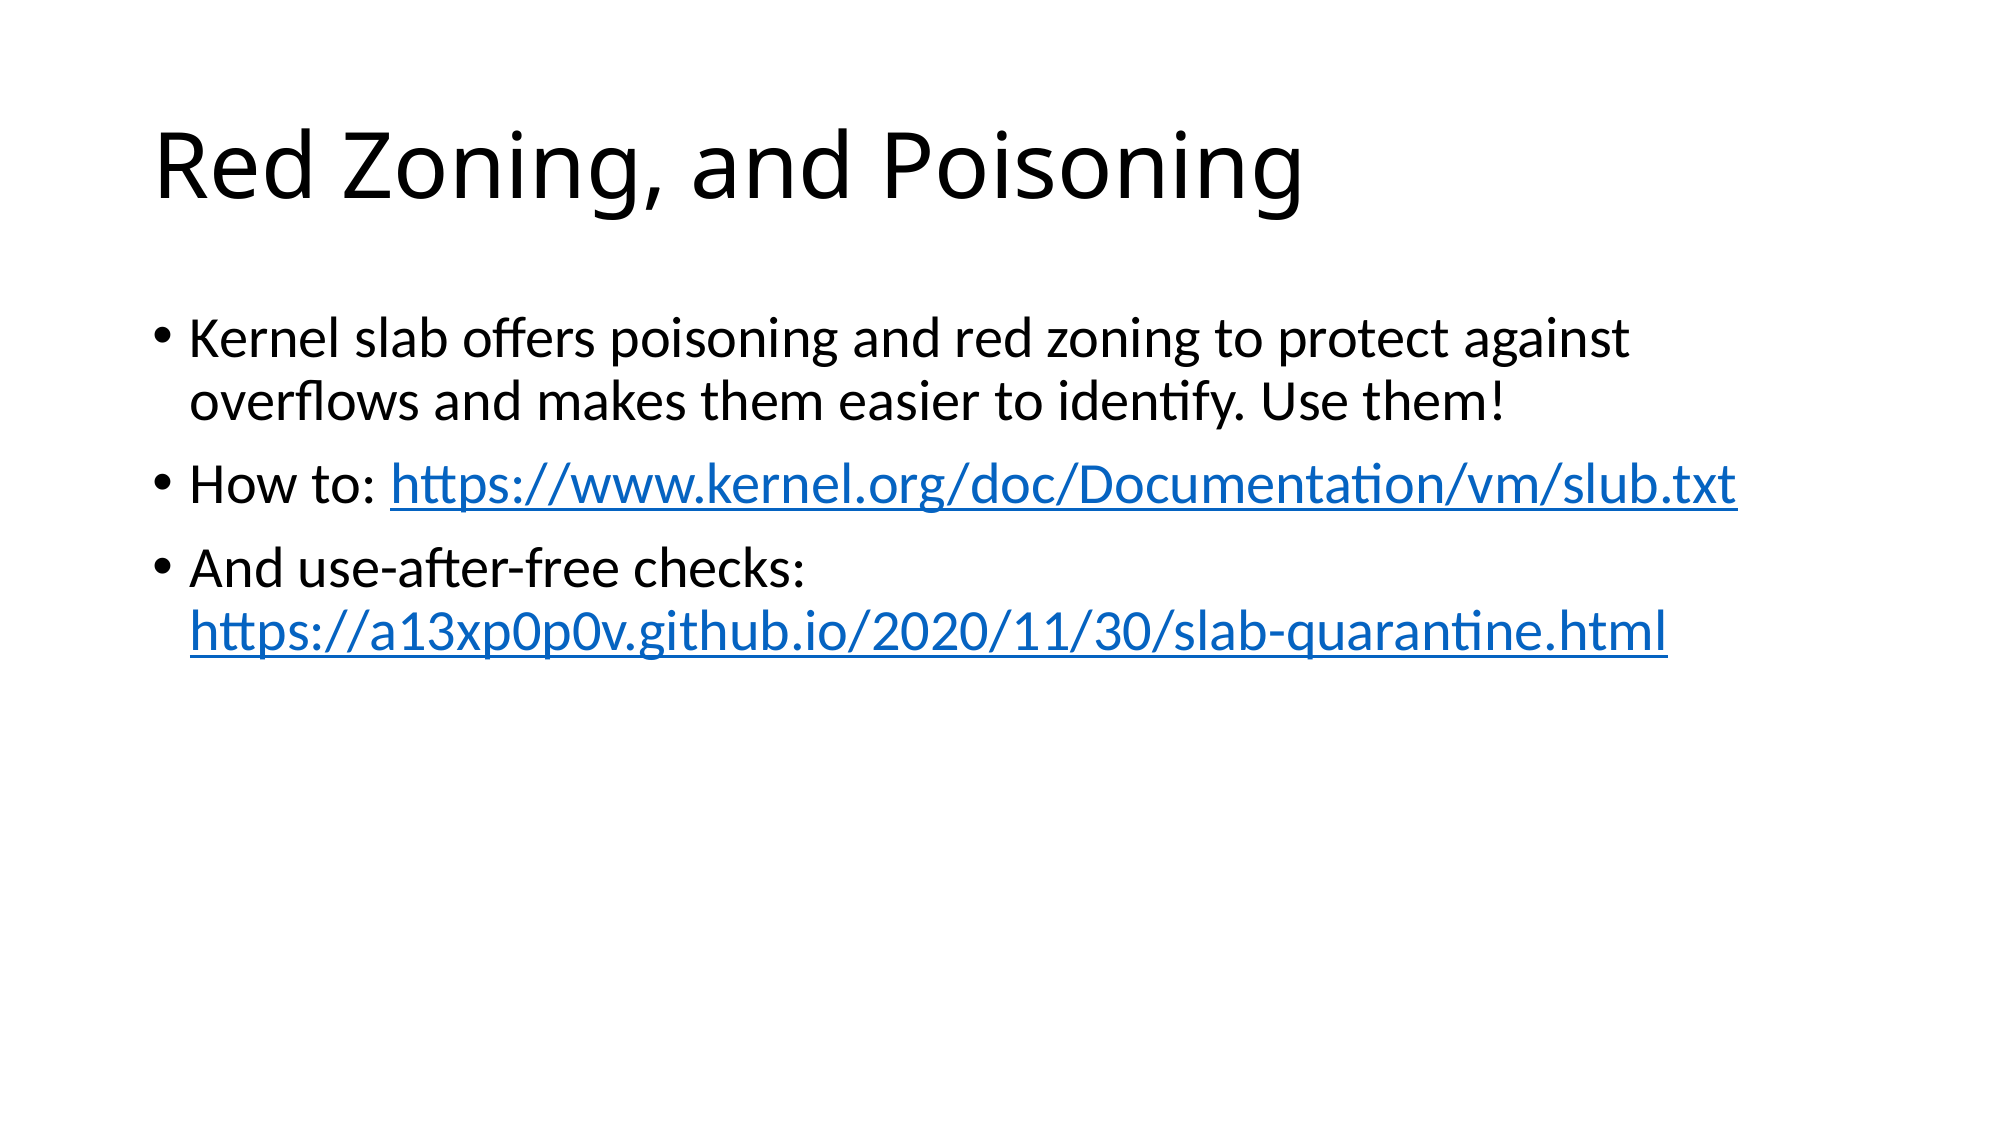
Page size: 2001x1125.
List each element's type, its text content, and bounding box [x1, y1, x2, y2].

list Kernel slab offers poisoning and red zoning to protect against overflows and makes them easier to identify. Use them! How to: https://www.kernel.org/doc/Documentation/vm/slub.txt And use-after-free checks: https://a13xp0p0v.github.io/2020/11/30/slab-quarantine.html [137, 299, 1863, 1014]
title Red Zoning, and Poisoning [137, 59, 1863, 278]
